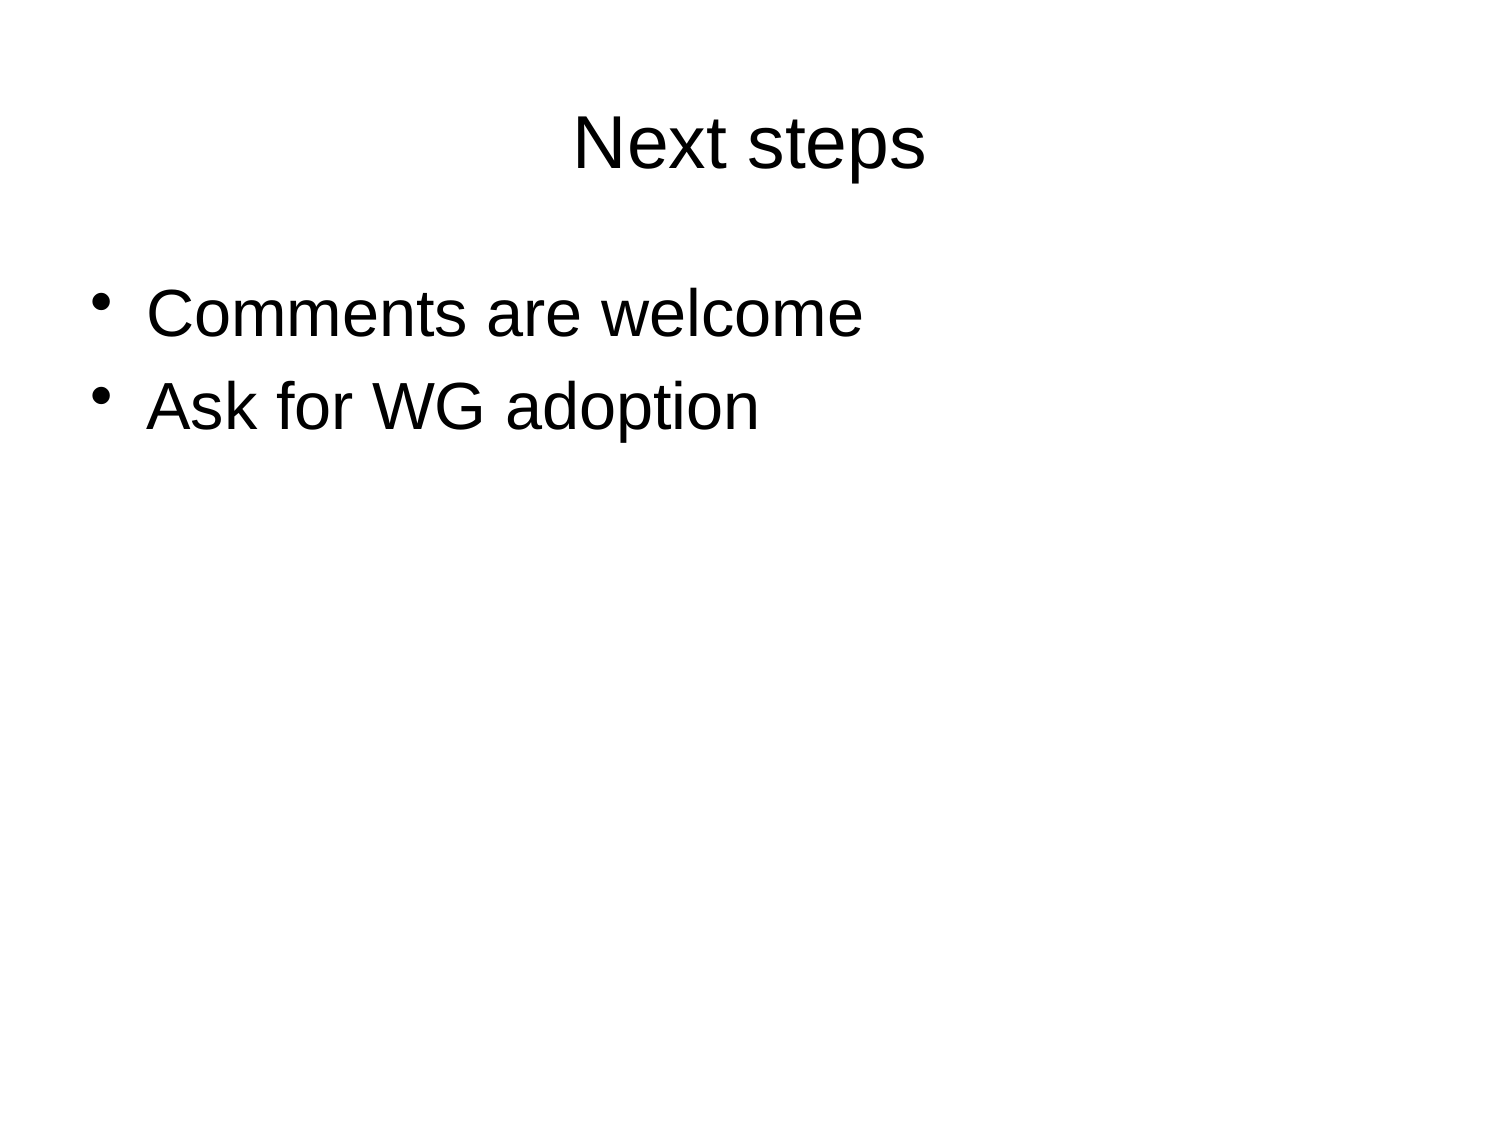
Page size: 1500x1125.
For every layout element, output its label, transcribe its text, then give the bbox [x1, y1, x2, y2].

title Next steps [74, 44, 1426, 233]
list Comments are welcome Ask for WG adoption [74, 262, 1426, 1006]
